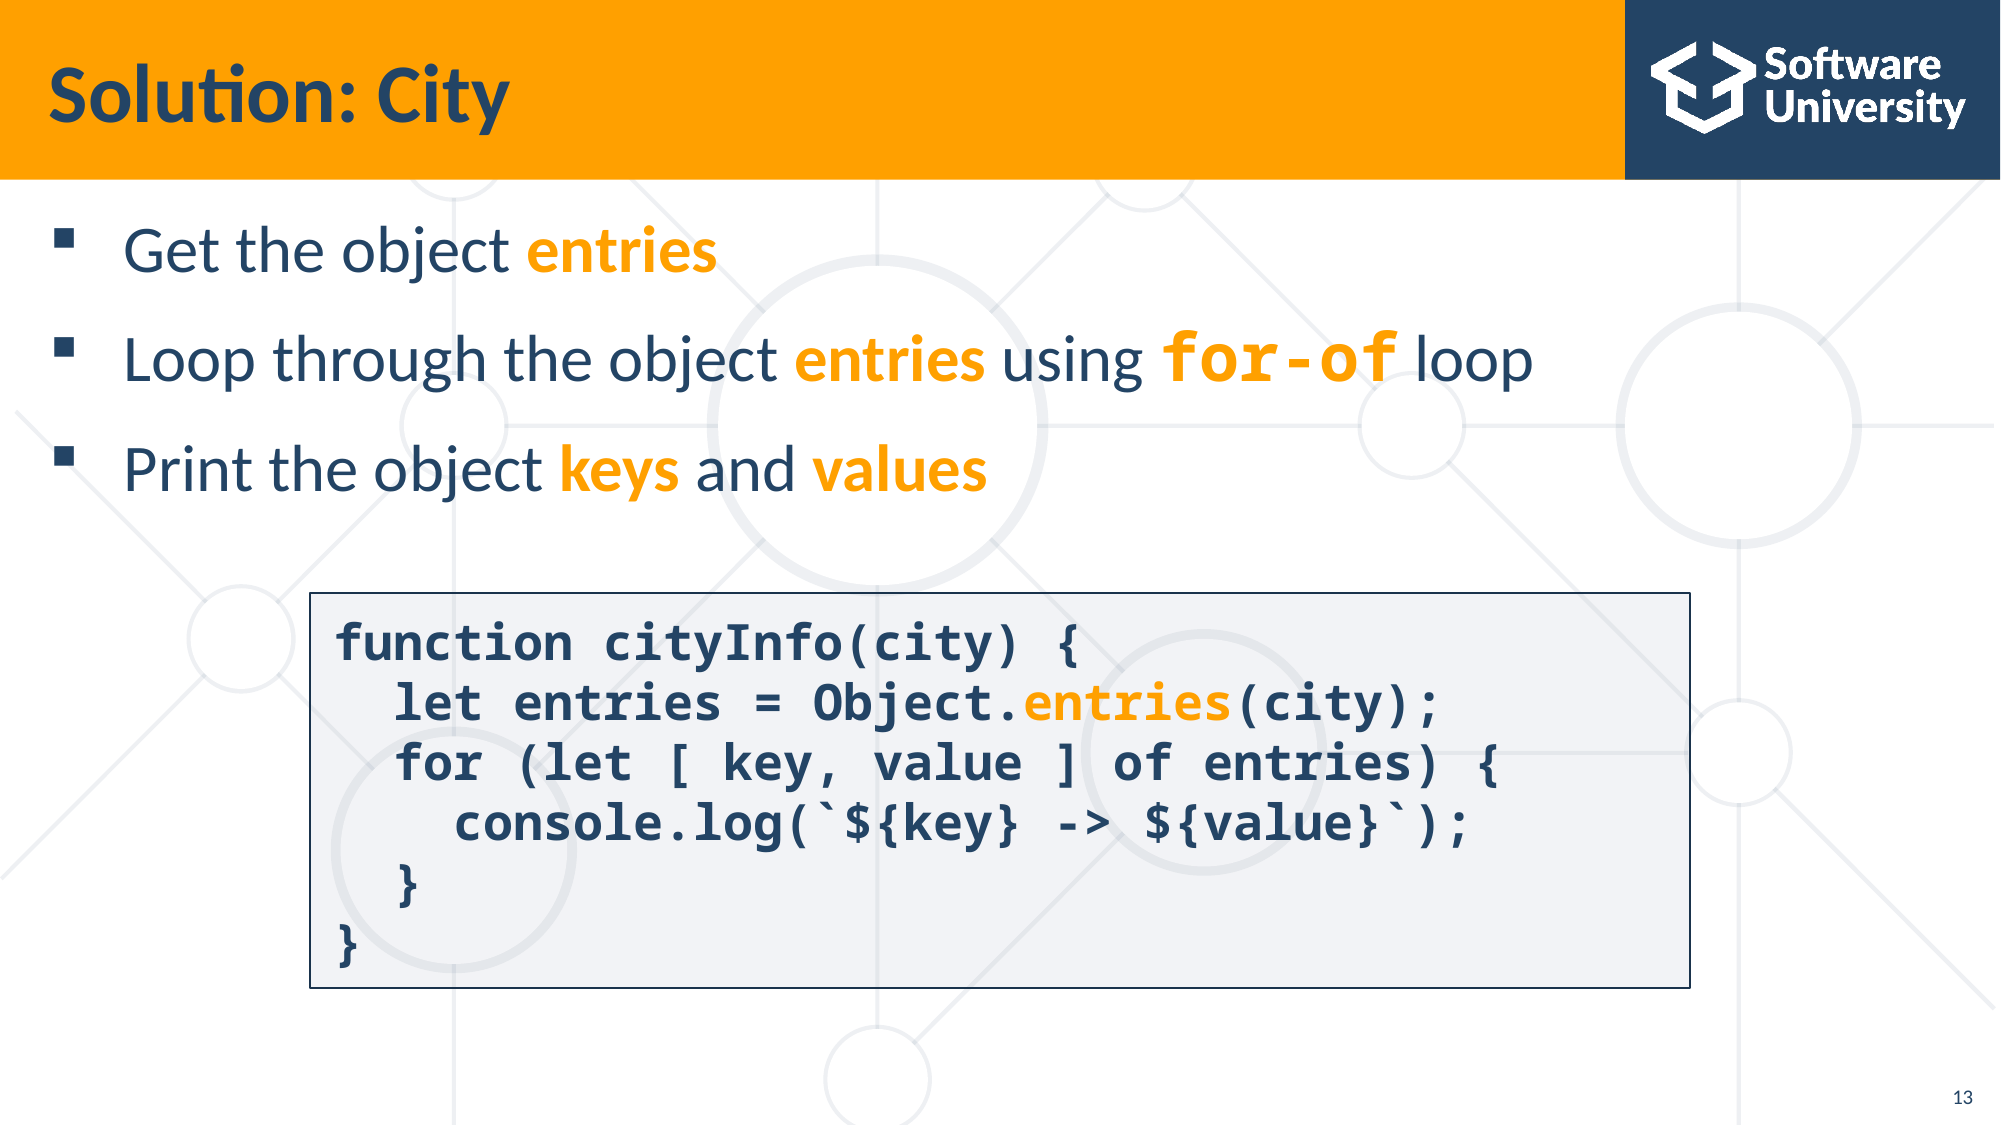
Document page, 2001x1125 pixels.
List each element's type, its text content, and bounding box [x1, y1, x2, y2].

title Solution: City [31, 16, 1625, 162]
slide_number 13 [1927, 1067, 1989, 1117]
picture [1651, 41, 1966, 134]
text_box Get the object entries Loop through the object entries using for-of loop Print the object keys and values [31, 196, 1970, 1050]
